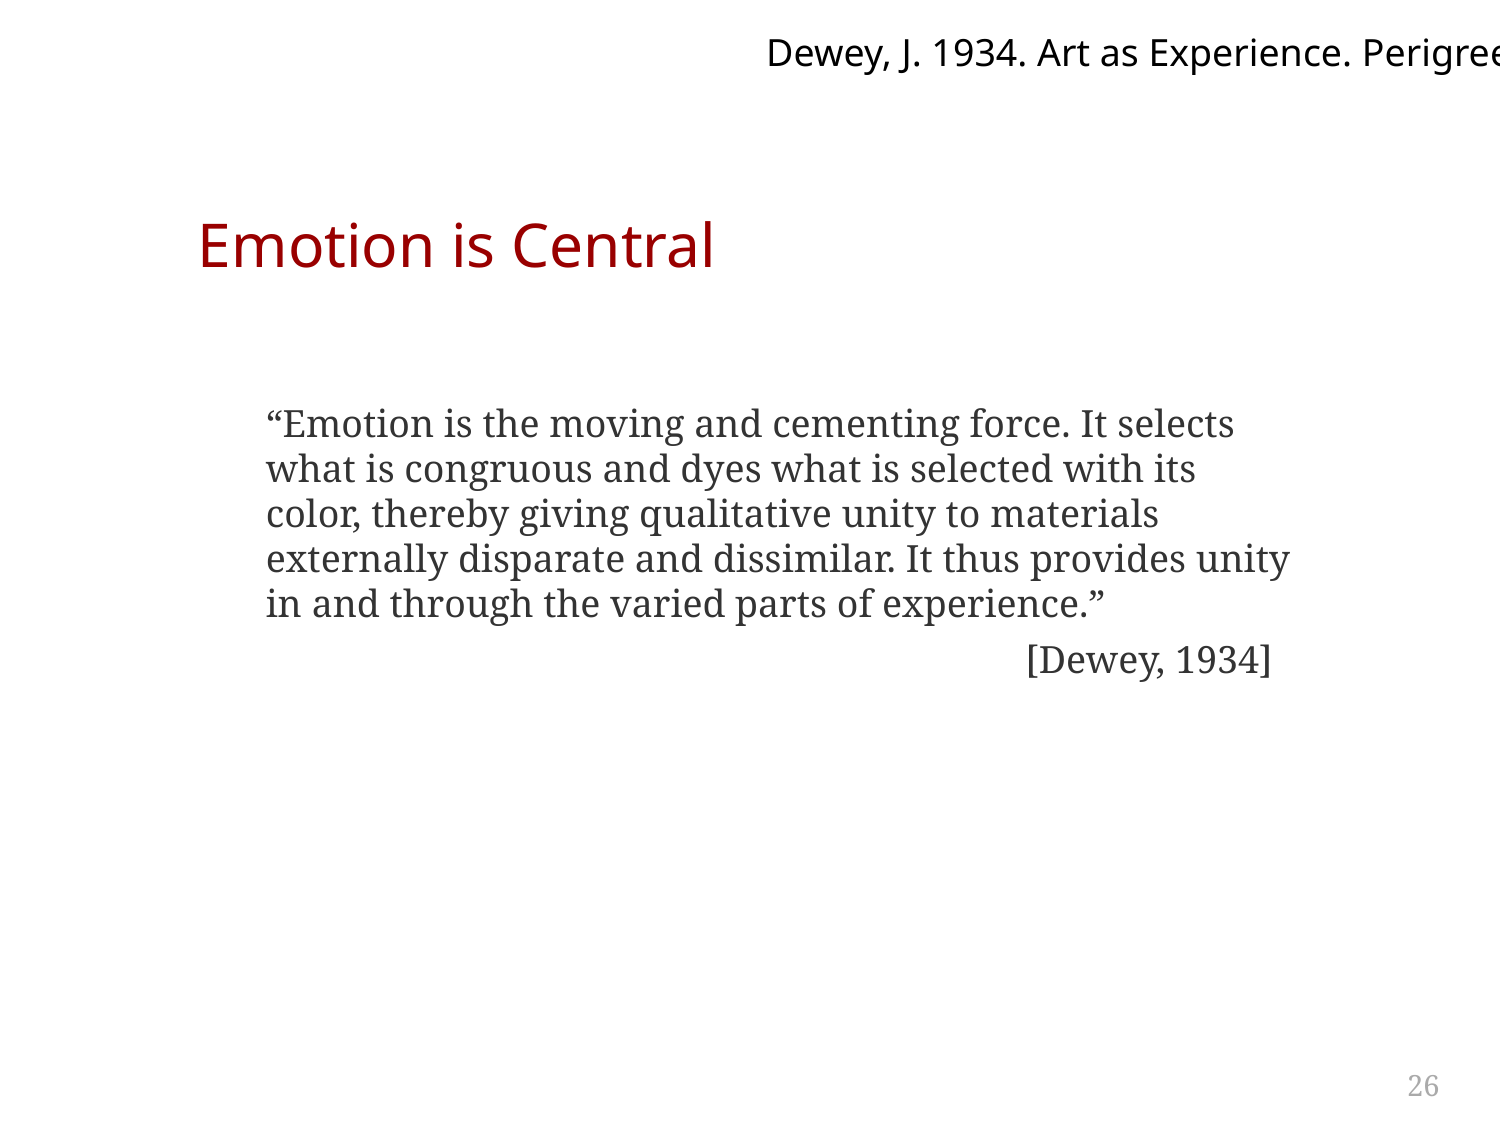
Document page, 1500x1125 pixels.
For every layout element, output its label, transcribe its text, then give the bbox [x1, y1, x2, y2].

title Emotion is Central [190, 203, 1310, 337]
slide_number 26 [1349, 1050, 1498, 1125]
list “Emotion is the moving and cementing force. It selects what is congruous and dyes what is selected with its color, thereby giving qualitative unity to materials externally disparate and dissimilar. It thus provides unity in and through the varied parts of experience.” [Dewey, 1934] [190, 337, 1310, 1125]
text_box Dewey, J. 1934. Art as Experience. Perigree. [751, 21, 1500, 82]
